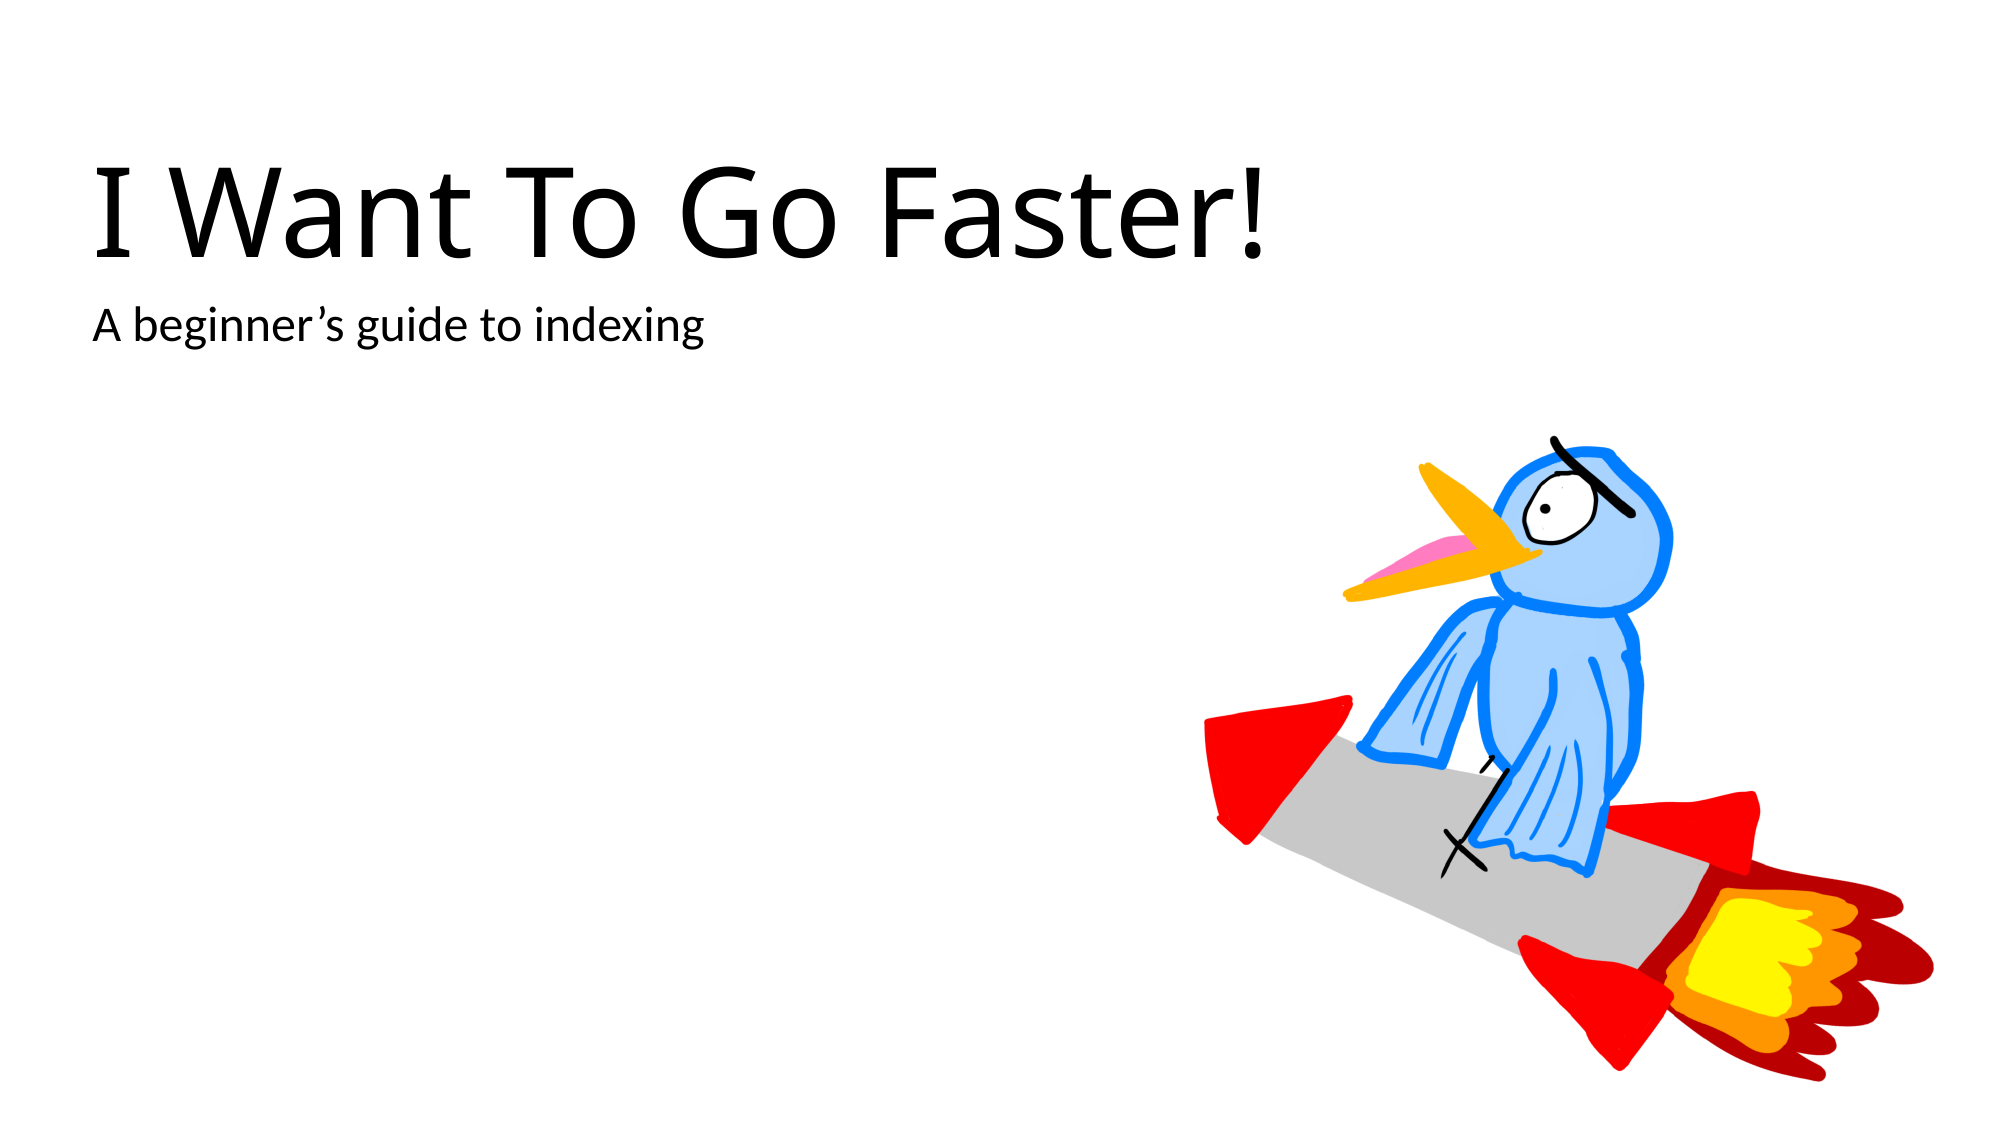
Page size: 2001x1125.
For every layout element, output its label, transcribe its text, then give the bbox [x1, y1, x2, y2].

title I Want To Go Faster! [77, 142, 1578, 290]
picture [1060, 185, 2000, 1091]
subtitle A beginner’s guide to indexing [77, 290, 1060, 563]
